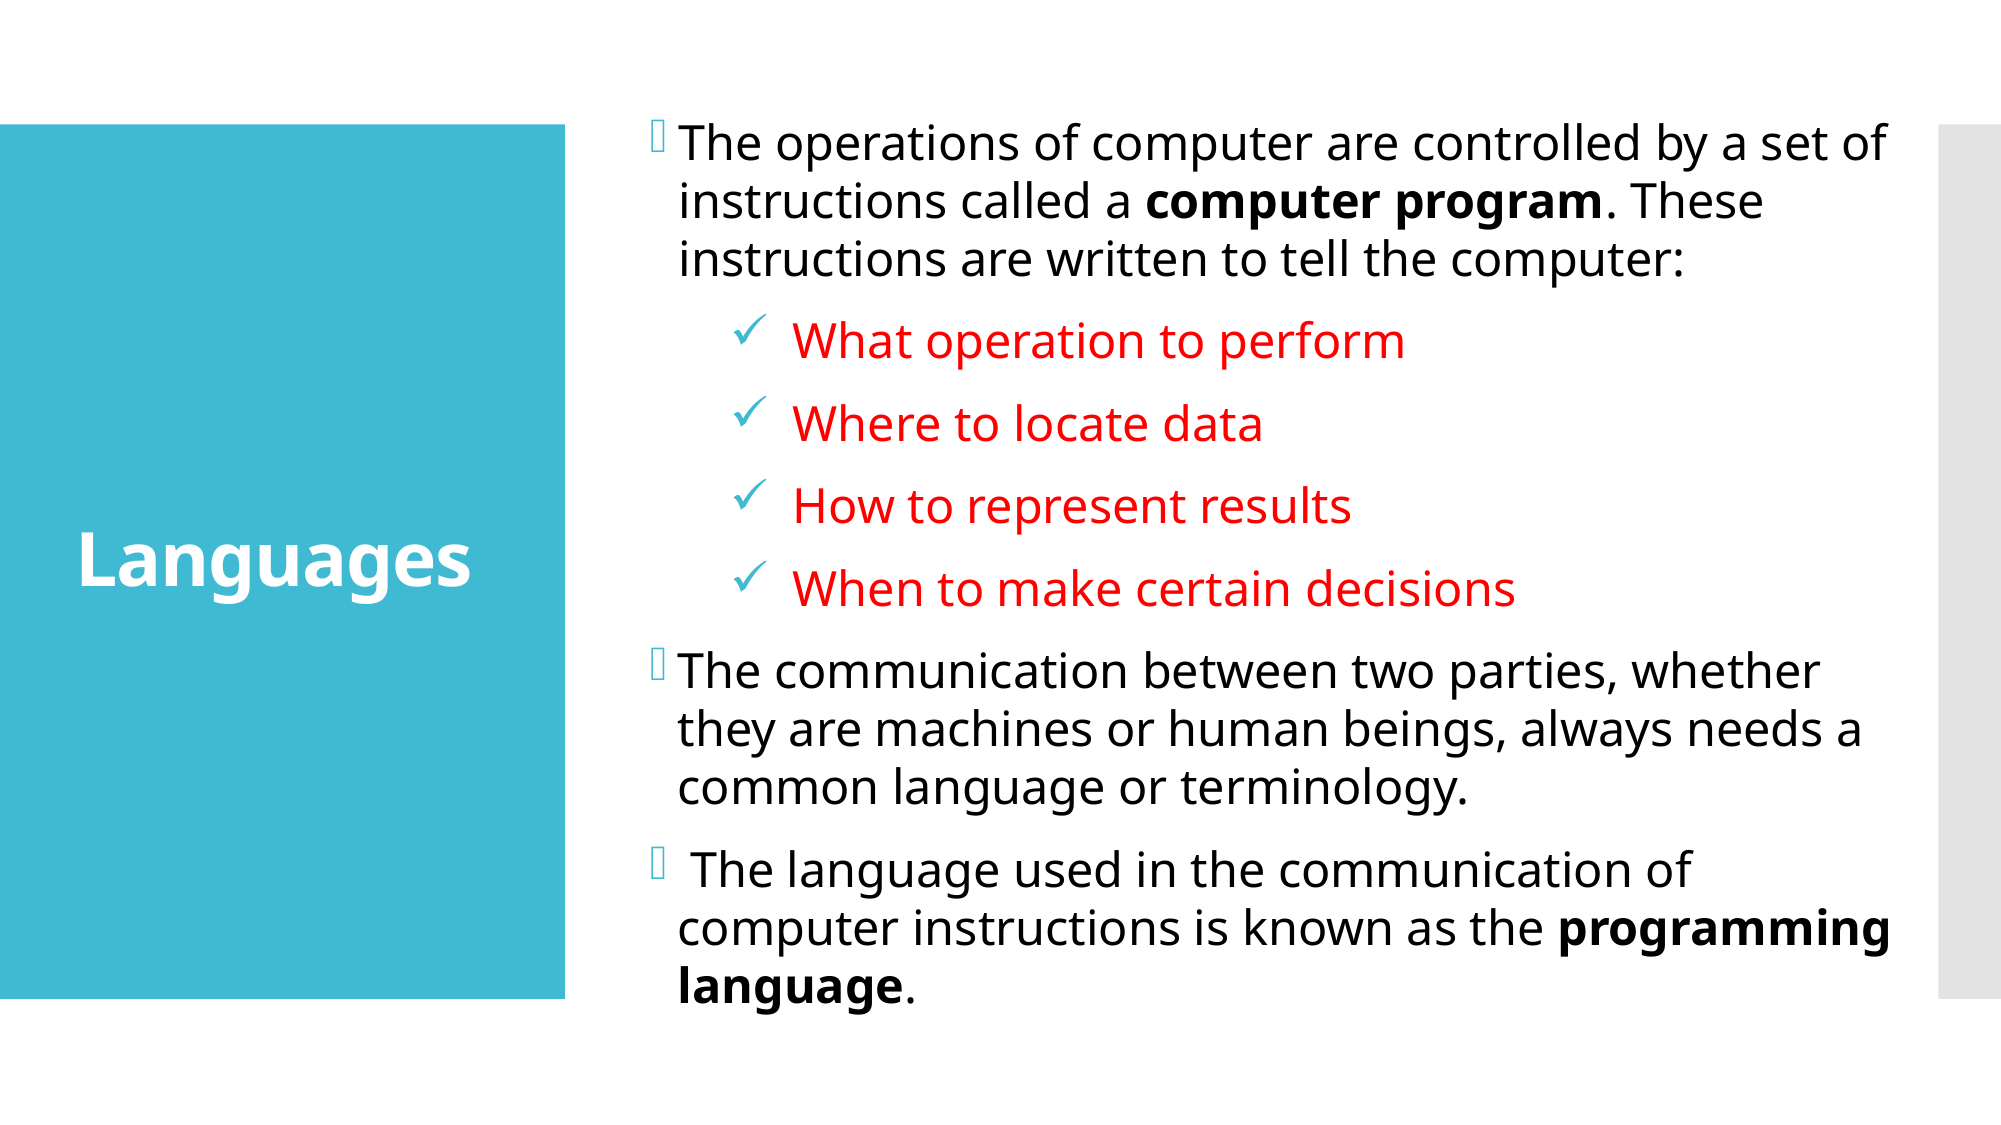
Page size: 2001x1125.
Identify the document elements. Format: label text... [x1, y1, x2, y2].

title Languages [41, 184, 525, 940]
list The operations of computer are controlled by a set of instructions called a computer program. These instructions are written to tell the computer: What operation to perform Where to locate data How to represent results When to make certain decisions The communication between two parties, whether they are machines or human beings, always needs a common language or terminology. The language used in the communication of computer instructions is known as the programming language. [634, 104, 1924, 1021]
